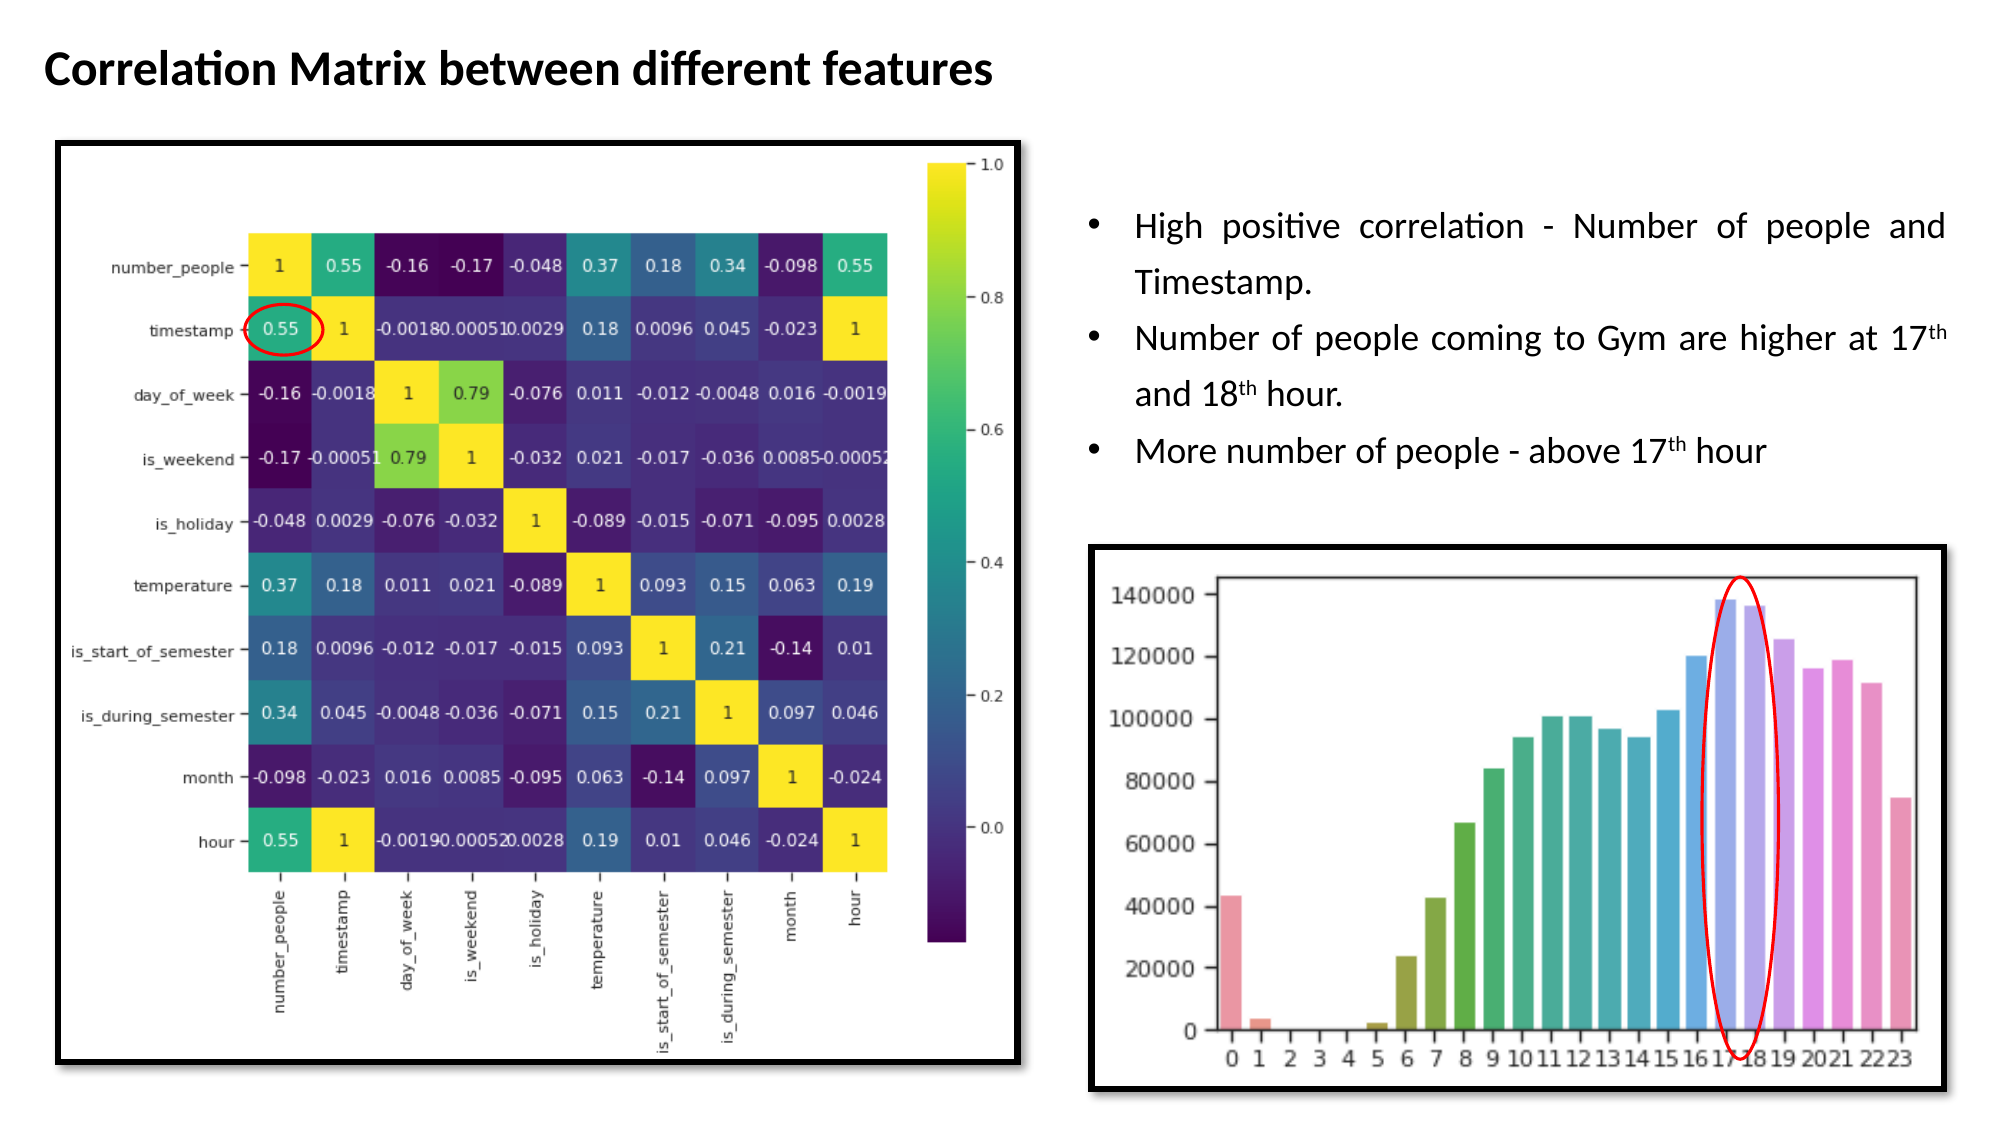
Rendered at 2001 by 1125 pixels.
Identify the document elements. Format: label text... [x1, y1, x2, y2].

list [61, 146, 1015, 1060]
text_box Correlation Matrix between different features [29, 27, 1046, 103]
picture [1094, 550, 1941, 1086]
text_box High positive correlation - Number of people and Timestamp. Number of people coming to Gym are higher at 17th and 18th hour. More number of people - above 17th hour [1072, 182, 1963, 478]
